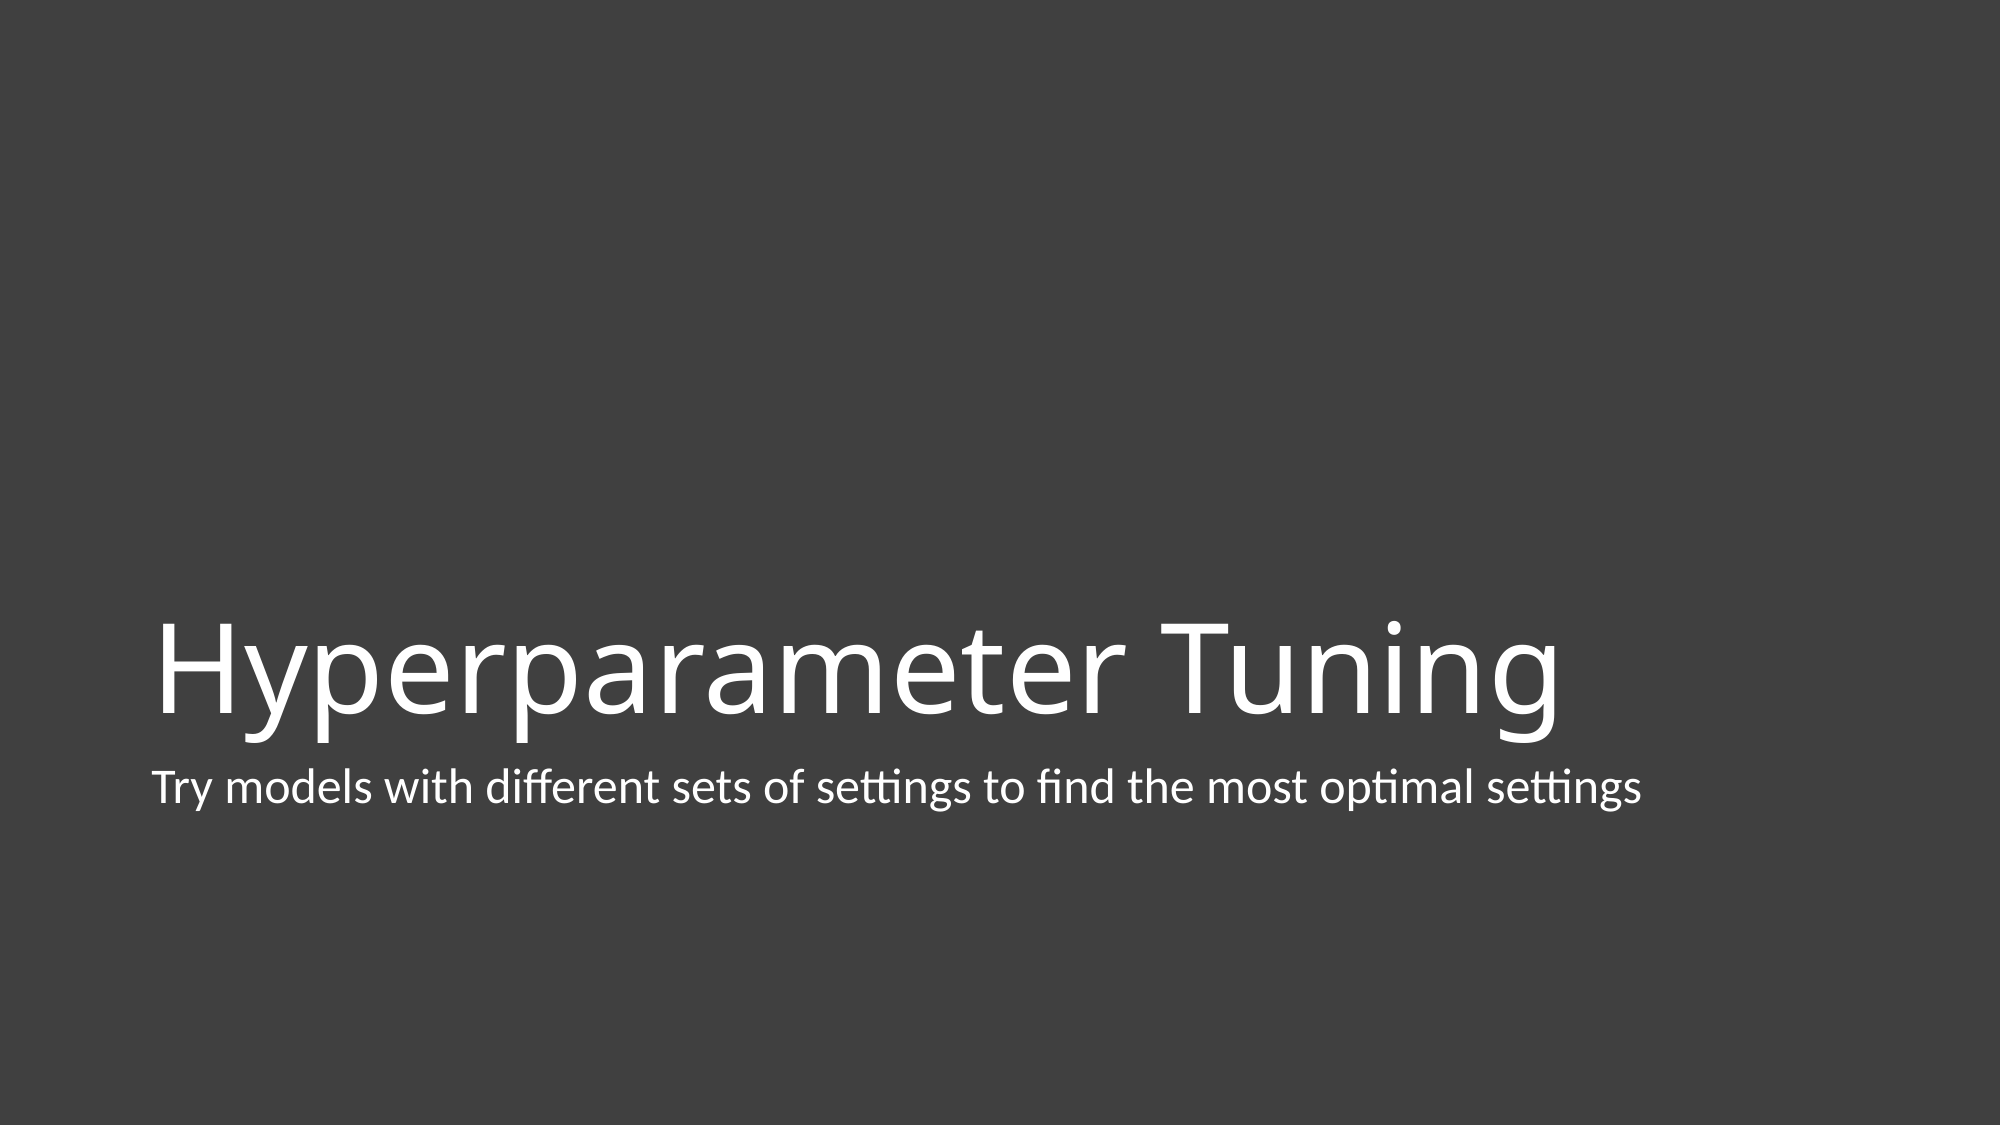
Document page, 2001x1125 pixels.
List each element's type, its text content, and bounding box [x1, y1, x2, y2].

list Try models with different sets of settings to find the most optimal settings [136, 752, 1862, 999]
title Hyperparameter Tuning [136, 280, 1862, 749]
